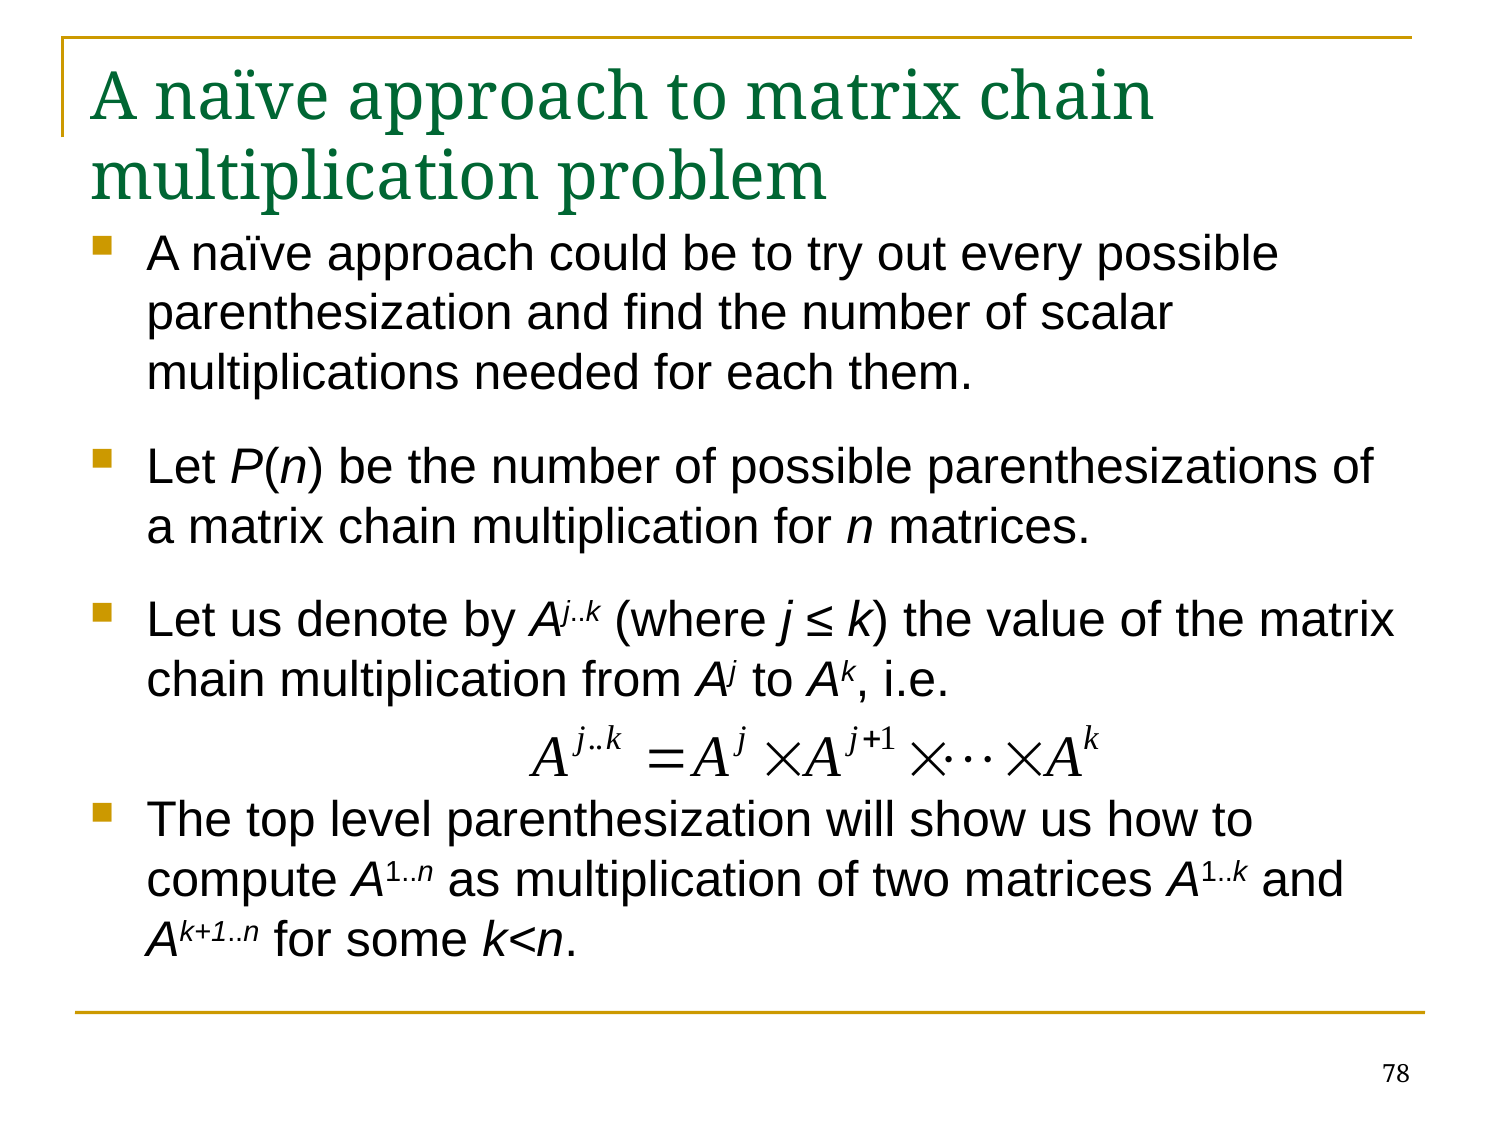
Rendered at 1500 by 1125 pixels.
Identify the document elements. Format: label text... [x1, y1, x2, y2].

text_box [519, 712, 1112, 787]
list A naïve approach could be to try out every possible parenthesization and find the number of scalar multiplications needed for each them. Let P(n) be the number of possible parenthesizations of a matrix chain multiplication for n matrices. Let us denote by Aj..k (where j ≤ k) the value of the matrix chain multiplication from Aj to Ak, i.e. The top level parenthesization will show us how to compute A1..n as multiplication of two matrices A1..k and Ak+1..n for some k<n. [75, 212, 1425, 956]
title A naïve approach to matrix chain multiplication problem [75, 45, 1425, 212]
slide_number 78 [1074, 1023, 1426, 1100]
